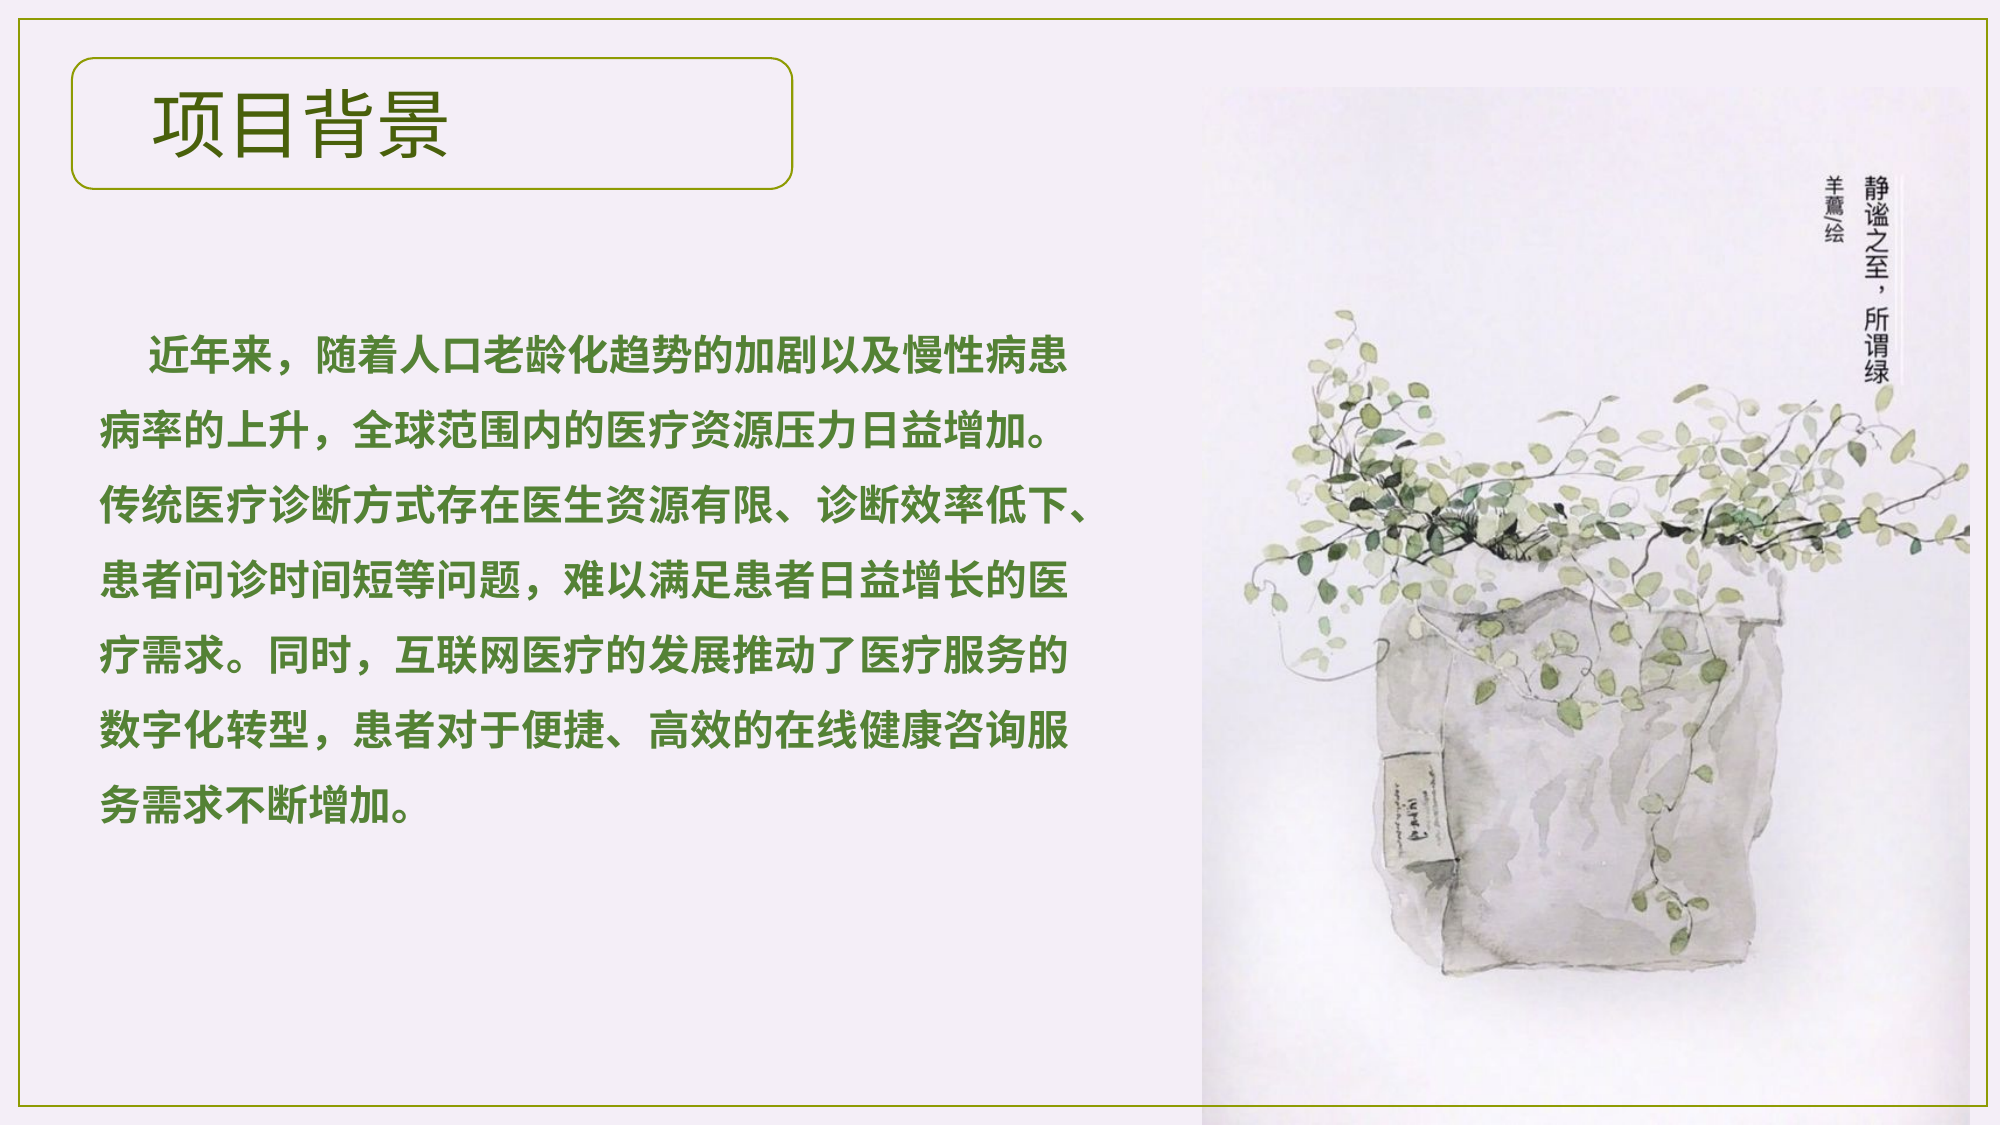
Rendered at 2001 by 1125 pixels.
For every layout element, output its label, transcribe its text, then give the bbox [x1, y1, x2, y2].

text_box 近年来，随着人口老龄化趋势的加剧以及慢性病患病率的上升，全球范围内的医疗资源压力日益增加。传统医疗诊断方式存在医生资源有限、诊断效率低下、患者问诊时间短等问题，难以满足患者日益增长的医疗需求。同时，互联网医疗的发展推动了医疗服务的数字化转型，患者对于便捷、高效的在线健康咨询服务需求不断增加。 [84, 296, 1085, 1039]
text_box [18, 18, 1988, 1107]
text_box [70, 57, 794, 190]
text_box 项目背景 [136, 70, 700, 176]
picture [1202, 87, 1970, 1125]
